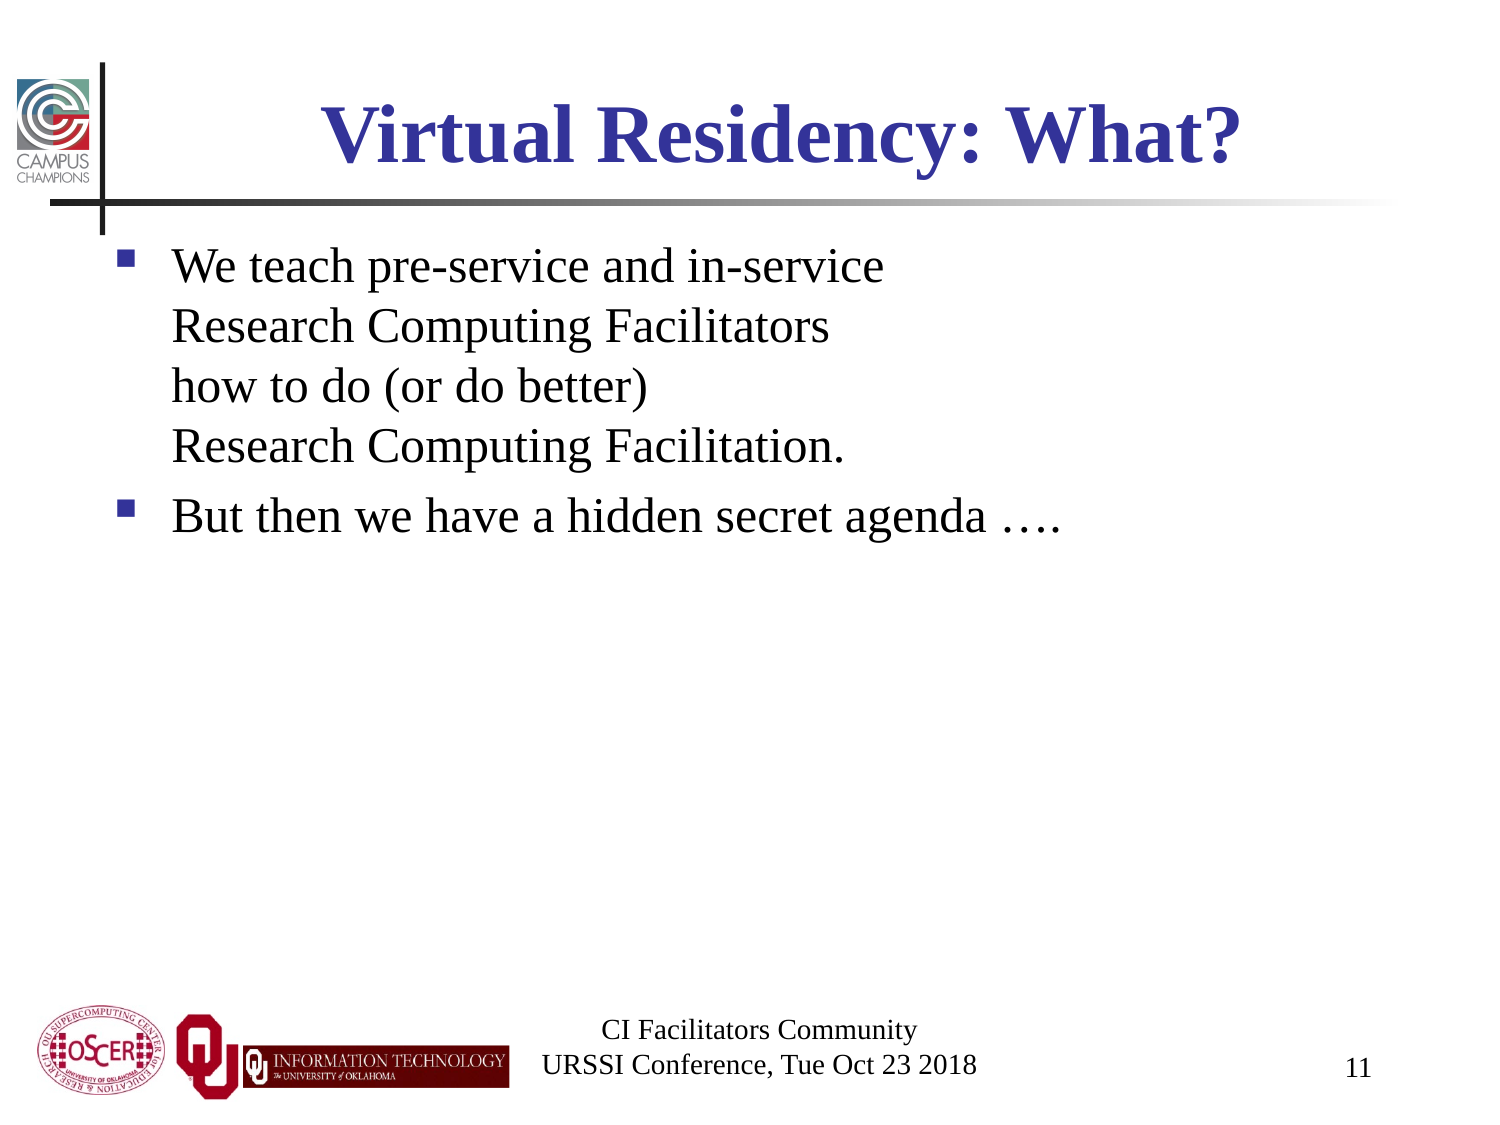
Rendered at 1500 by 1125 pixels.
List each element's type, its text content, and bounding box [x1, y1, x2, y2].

footer CI Facilitators Community URSSI Conference, Tue Oct 23 2018 [431, 1012, 1088, 1088]
list We teach pre-service and in-service Research Computing Facilitators how to do (or do better) Research Computing Facilitation. But then we have a hidden secret agenda …. [99, 224, 1401, 988]
picture [174, 1012, 513, 1102]
slide_number 11 [1174, 1015, 1388, 1091]
picture [12, 74, 94, 183]
title Virtual Residency: What? [124, 74, 1442, 187]
picture [37, 1005, 165, 1095]
